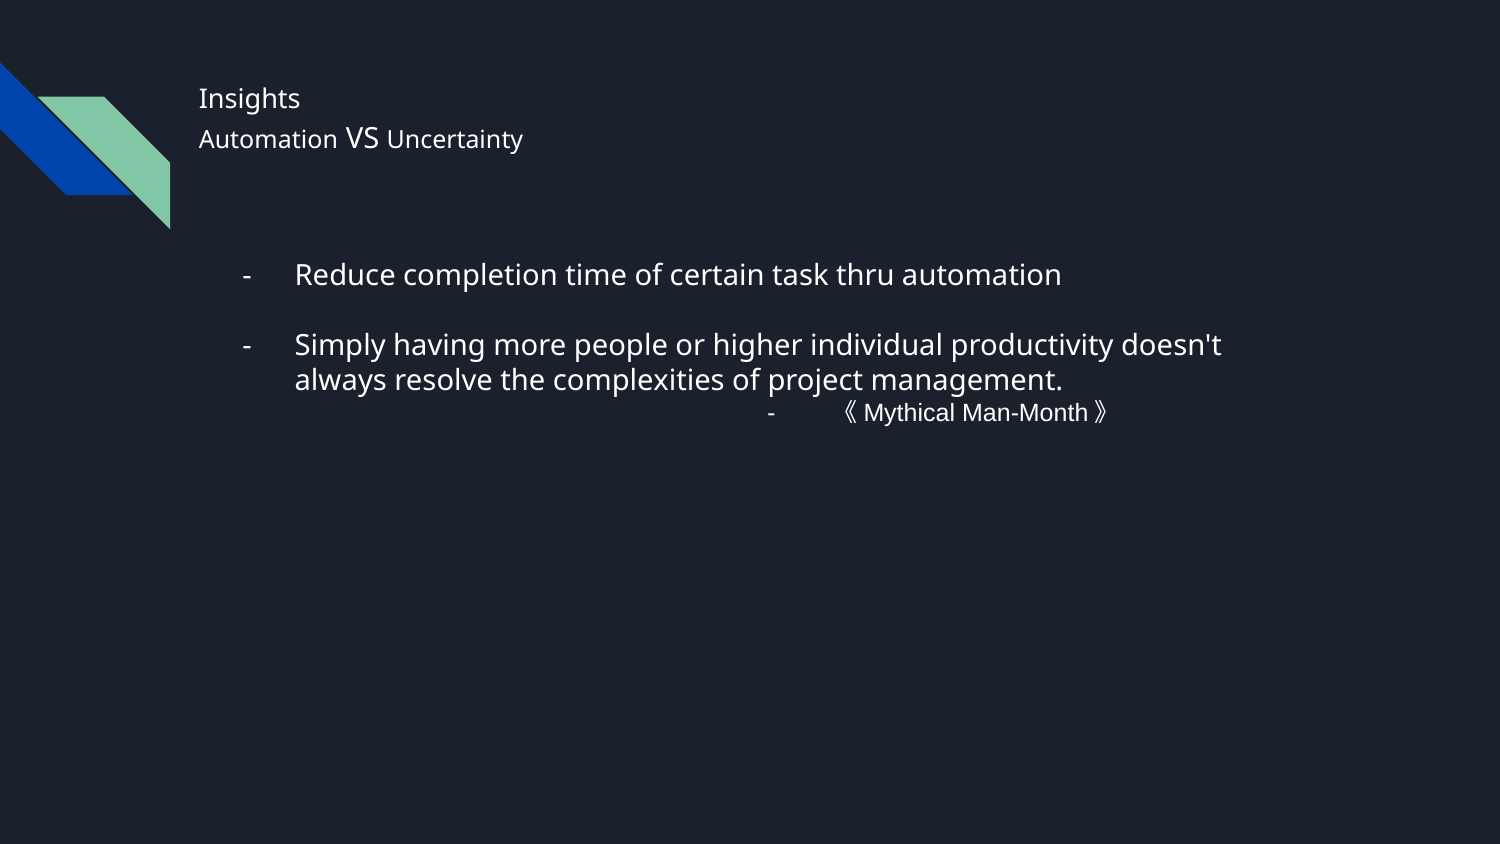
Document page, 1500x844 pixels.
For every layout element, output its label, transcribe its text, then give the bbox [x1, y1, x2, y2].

title Insights [183, 61, 1339, 212]
text_box Automation VS Uncertainty [183, 104, 977, 205]
text_box Reduce completion time of certain task thru automation Simply having more people or higher individual productivity doesn't always resolve the complexities of project management. 《Mythical Man-Month》 [204, 241, 1254, 574]
